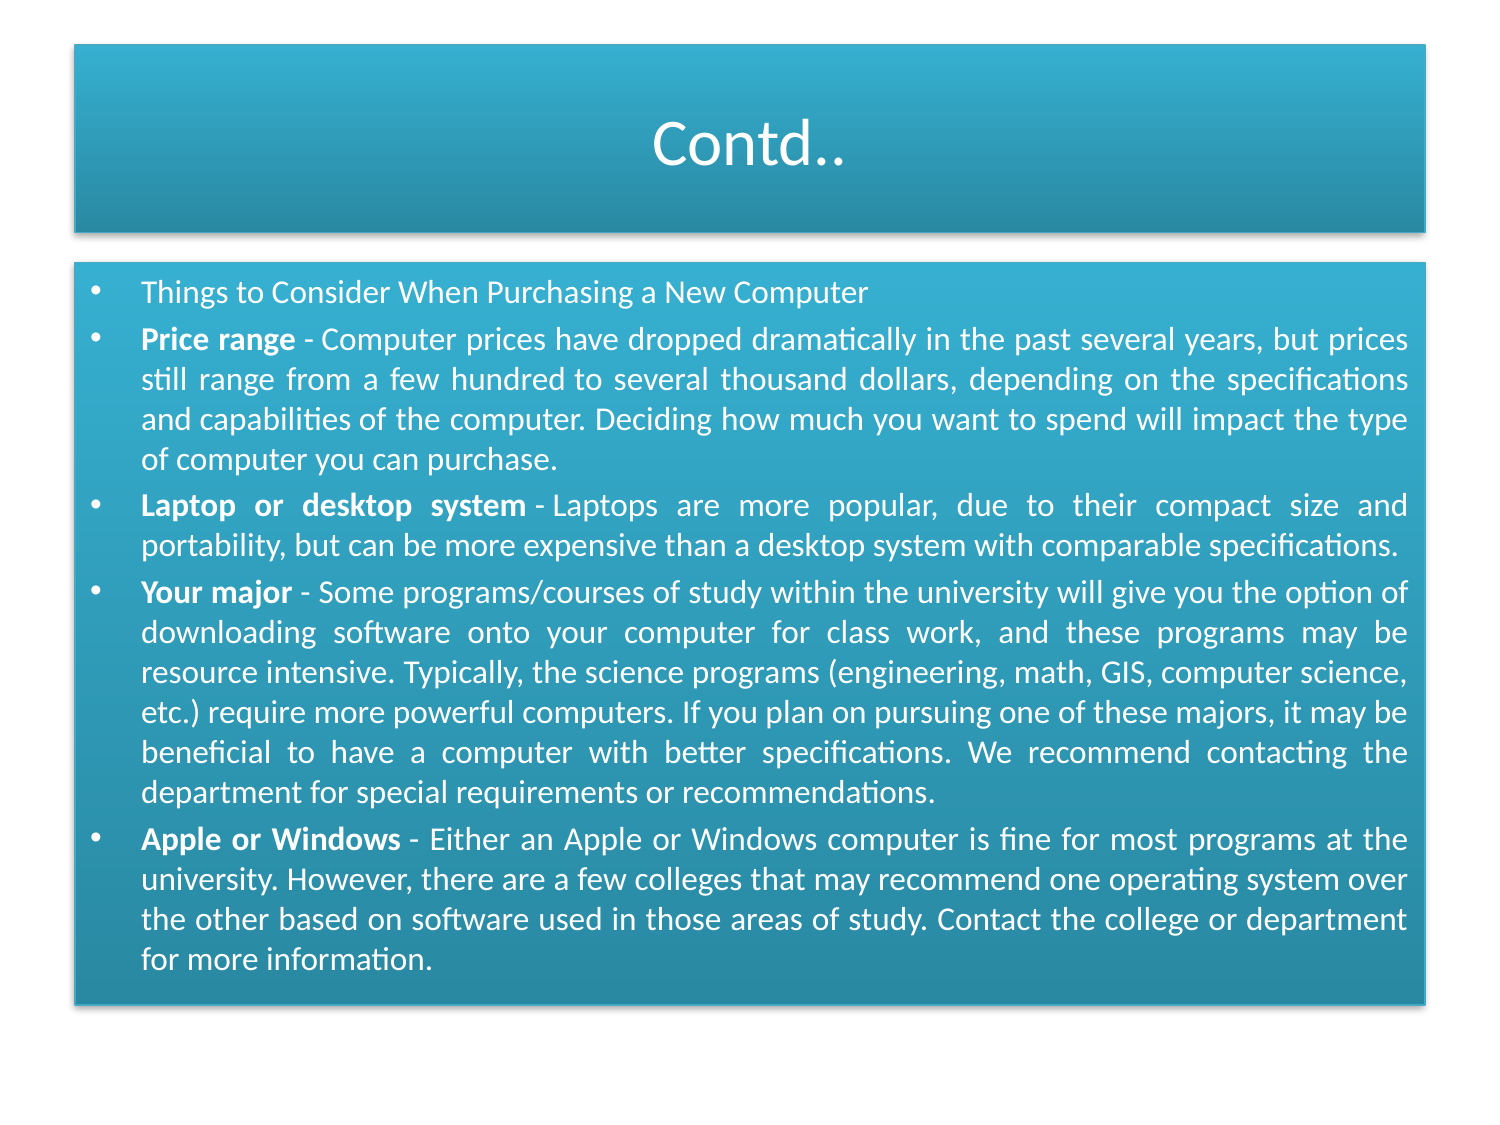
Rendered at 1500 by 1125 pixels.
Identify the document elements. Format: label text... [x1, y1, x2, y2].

title Contd.. [74, 44, 1426, 233]
list Things to Consider When Purchasing a New Computer Price range - Computer prices have dropped dramatically in the past several years, but prices still range from a few hundred to several thousand dollars, depending on the specifications and capabilities of the computer. Deciding how much you want to spend will impact the type of computer you can purchase. Laptop or desktop system - Laptops are more popular, due to their compact size and portability, but can be more expensive than a desktop system with comparable specifications. Your major - Some programs/courses of study within the university will give you the option of downloading software onto your computer for class work, and these programs may be resource intensive. Typically, the science programs (engineering, math, GIS, computer science, etc.) require more powerful computers. If you plan on pursuing one of these majors, it may be beneficial to have a computer with better specifications. We recommend contacting the department for special requirements or recommendations. Apple or Windows - Either an Apple or Windows computer is fine for most programs at the university. However, there are a few colleges that may recommend one operating system over the other based on software used in those areas of study. Contact the college or department for more information. [74, 262, 1426, 1006]
